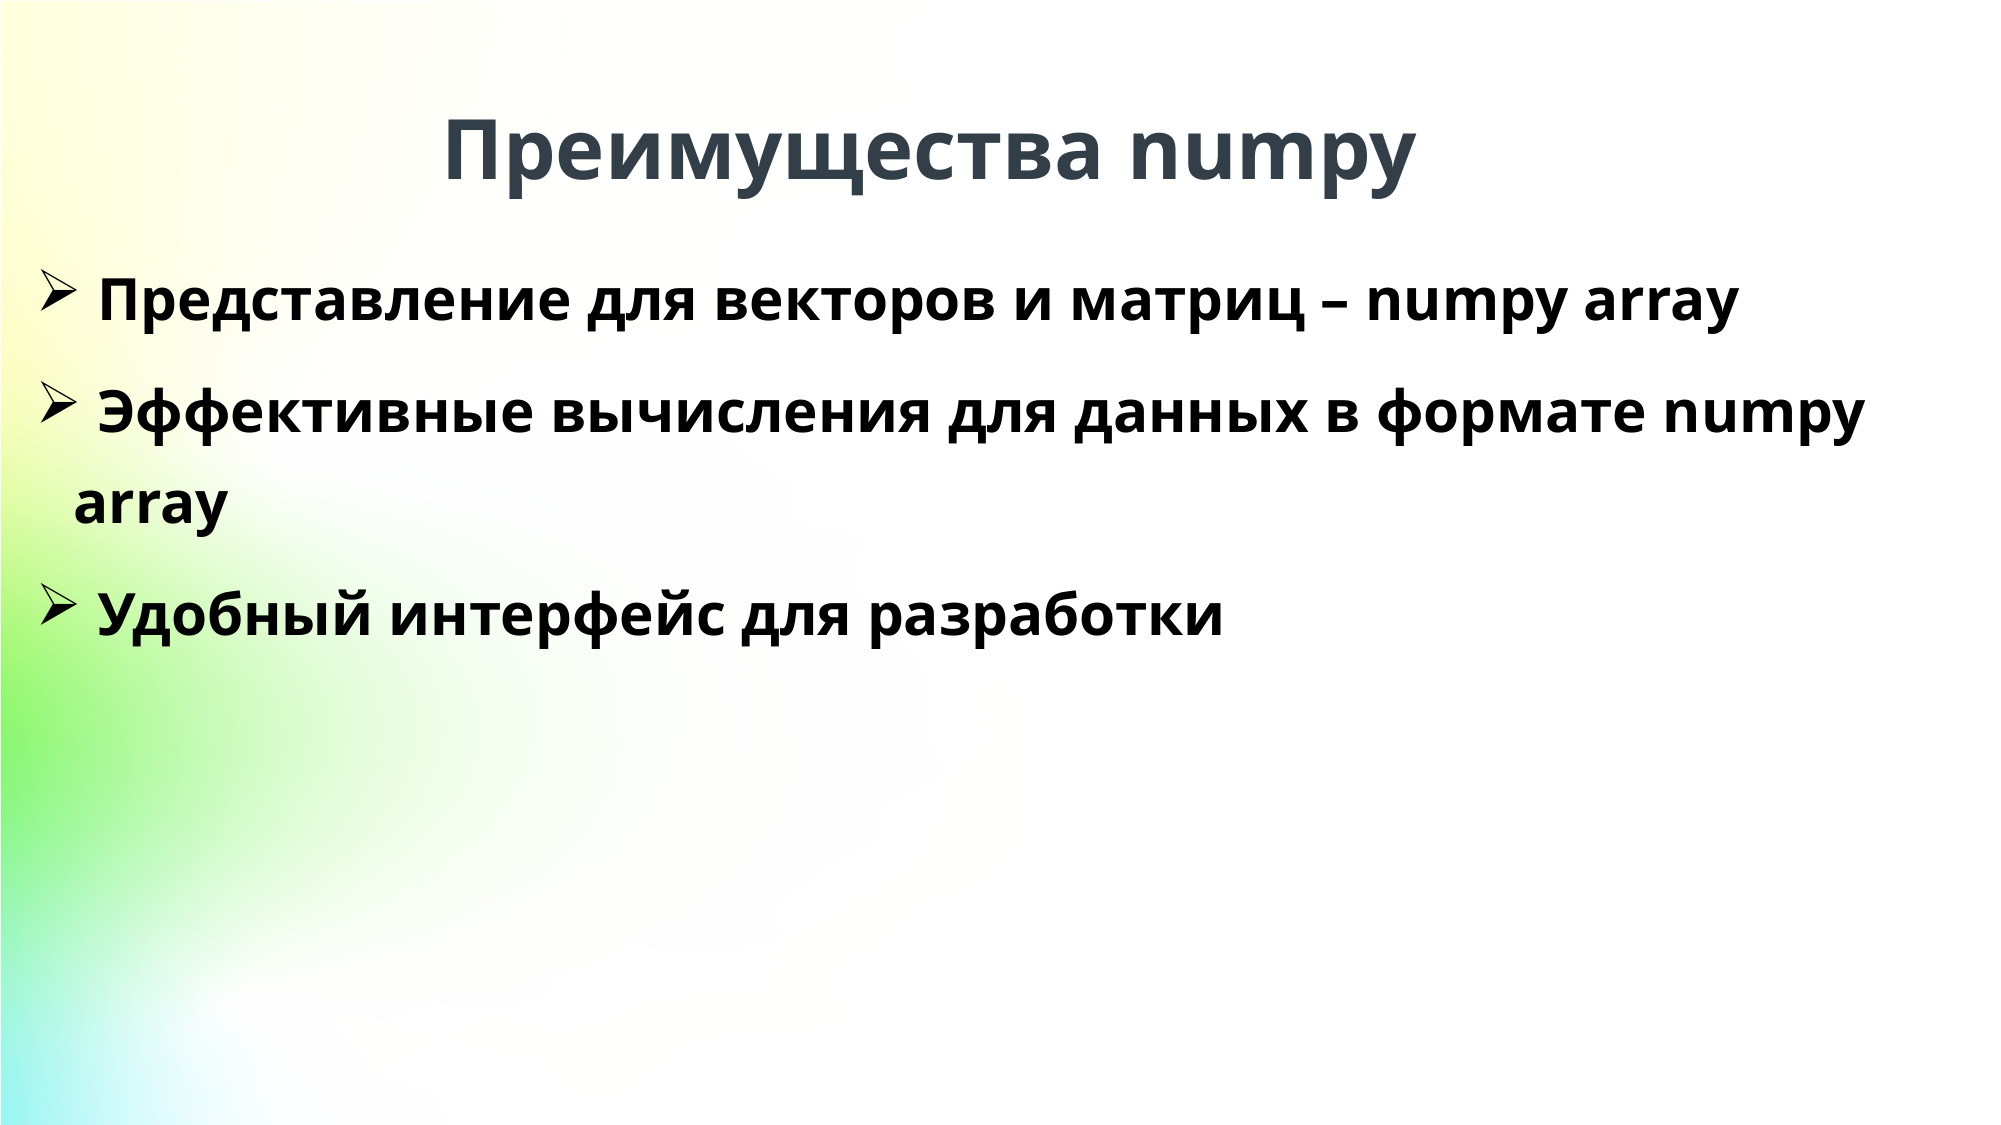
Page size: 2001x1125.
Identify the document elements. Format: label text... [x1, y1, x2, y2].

text_box Преимущества numpy [90, 66, 1768, 232]
picture [1, 2, 1023, 1124]
text_box Представление для векторов и матриц – numpy array Эффективные вычисления для данных в формате numpy array Удобный интерфейс для разработки [35, 241, 1953, 1046]
